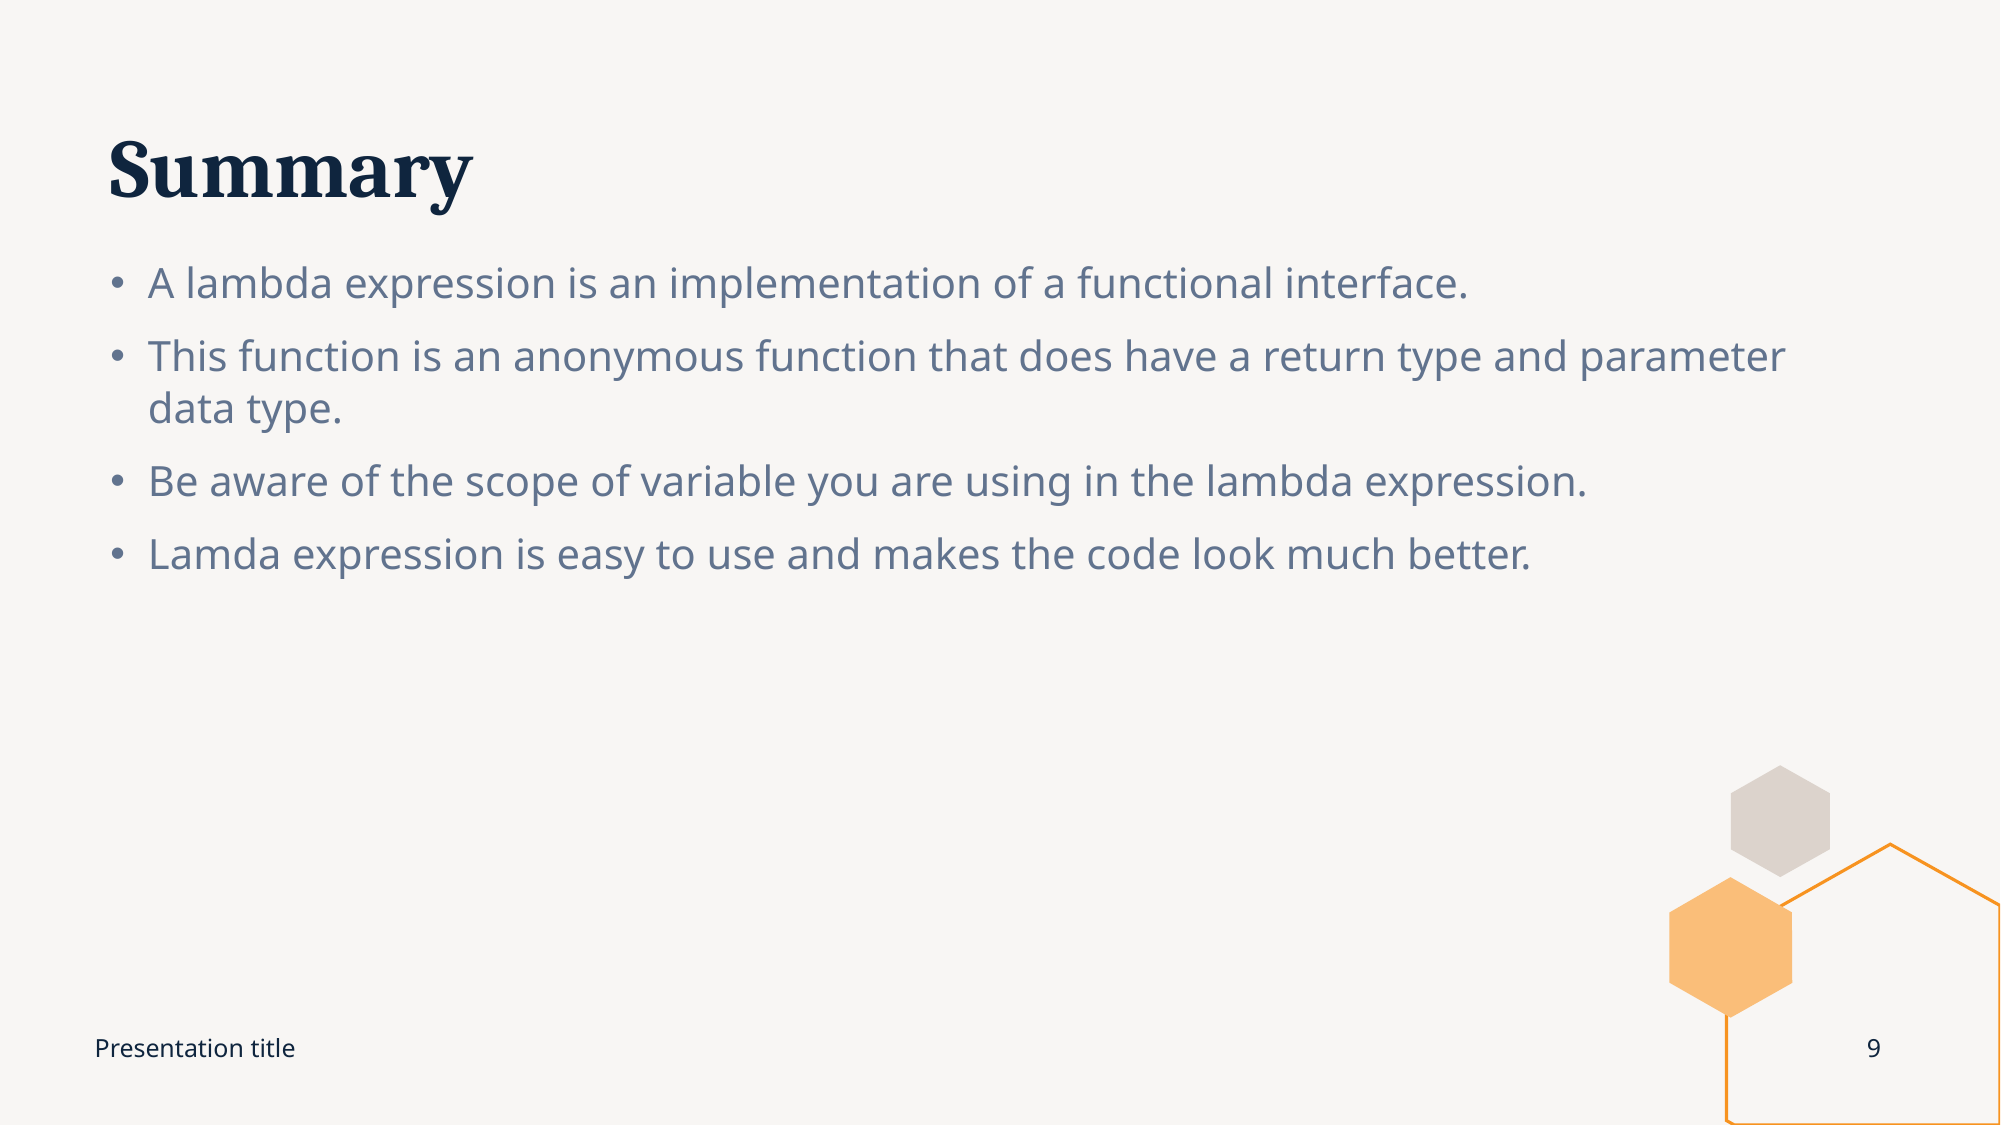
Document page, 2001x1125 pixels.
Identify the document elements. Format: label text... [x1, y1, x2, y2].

title Summary [95, 118, 1882, 231]
footer Presentation title [79, 1020, 755, 1080]
list A lambda expression is an implementation of a functional interface. This function is an anonymous function that does have a return type and parameter data type. Be aware of the scope of variable you are using in the lambda expression. Lamda expression is easy to use and makes the code look much better. [95, 247, 1882, 1007]
slide_number 9 [1836, 1020, 1912, 1080]
